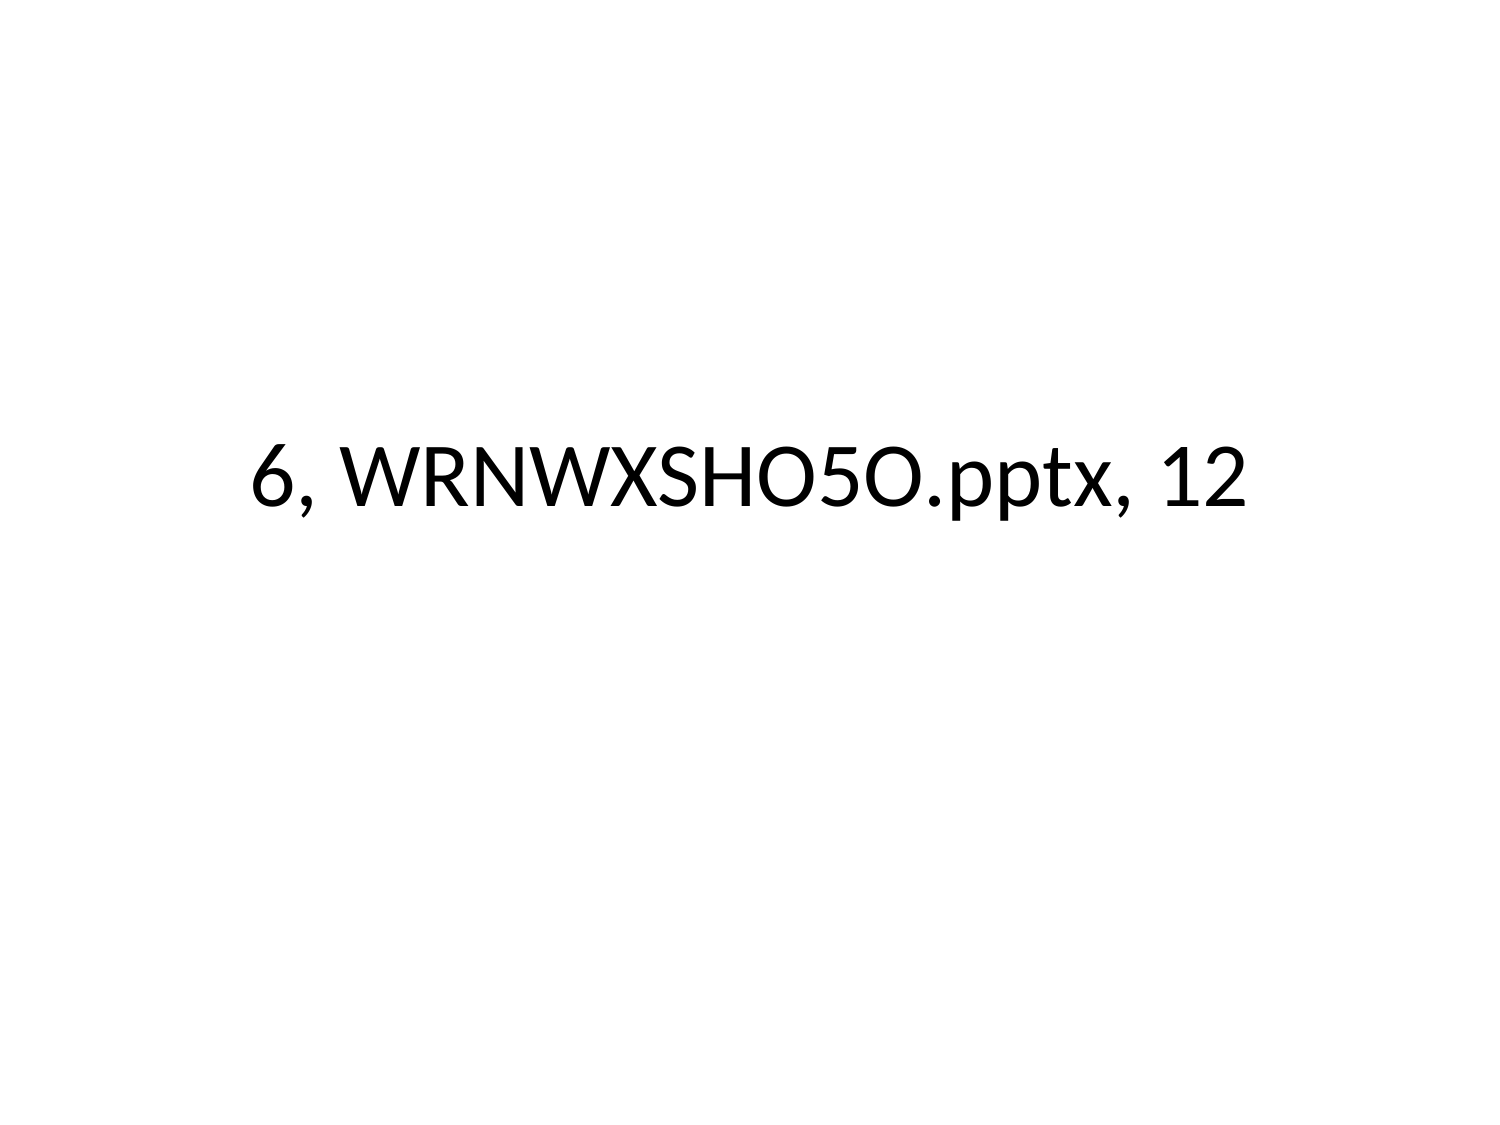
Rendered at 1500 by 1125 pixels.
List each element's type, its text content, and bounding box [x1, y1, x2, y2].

title 6, WRNWXSHO5O.pptx, 12 [112, 349, 1388, 591]
